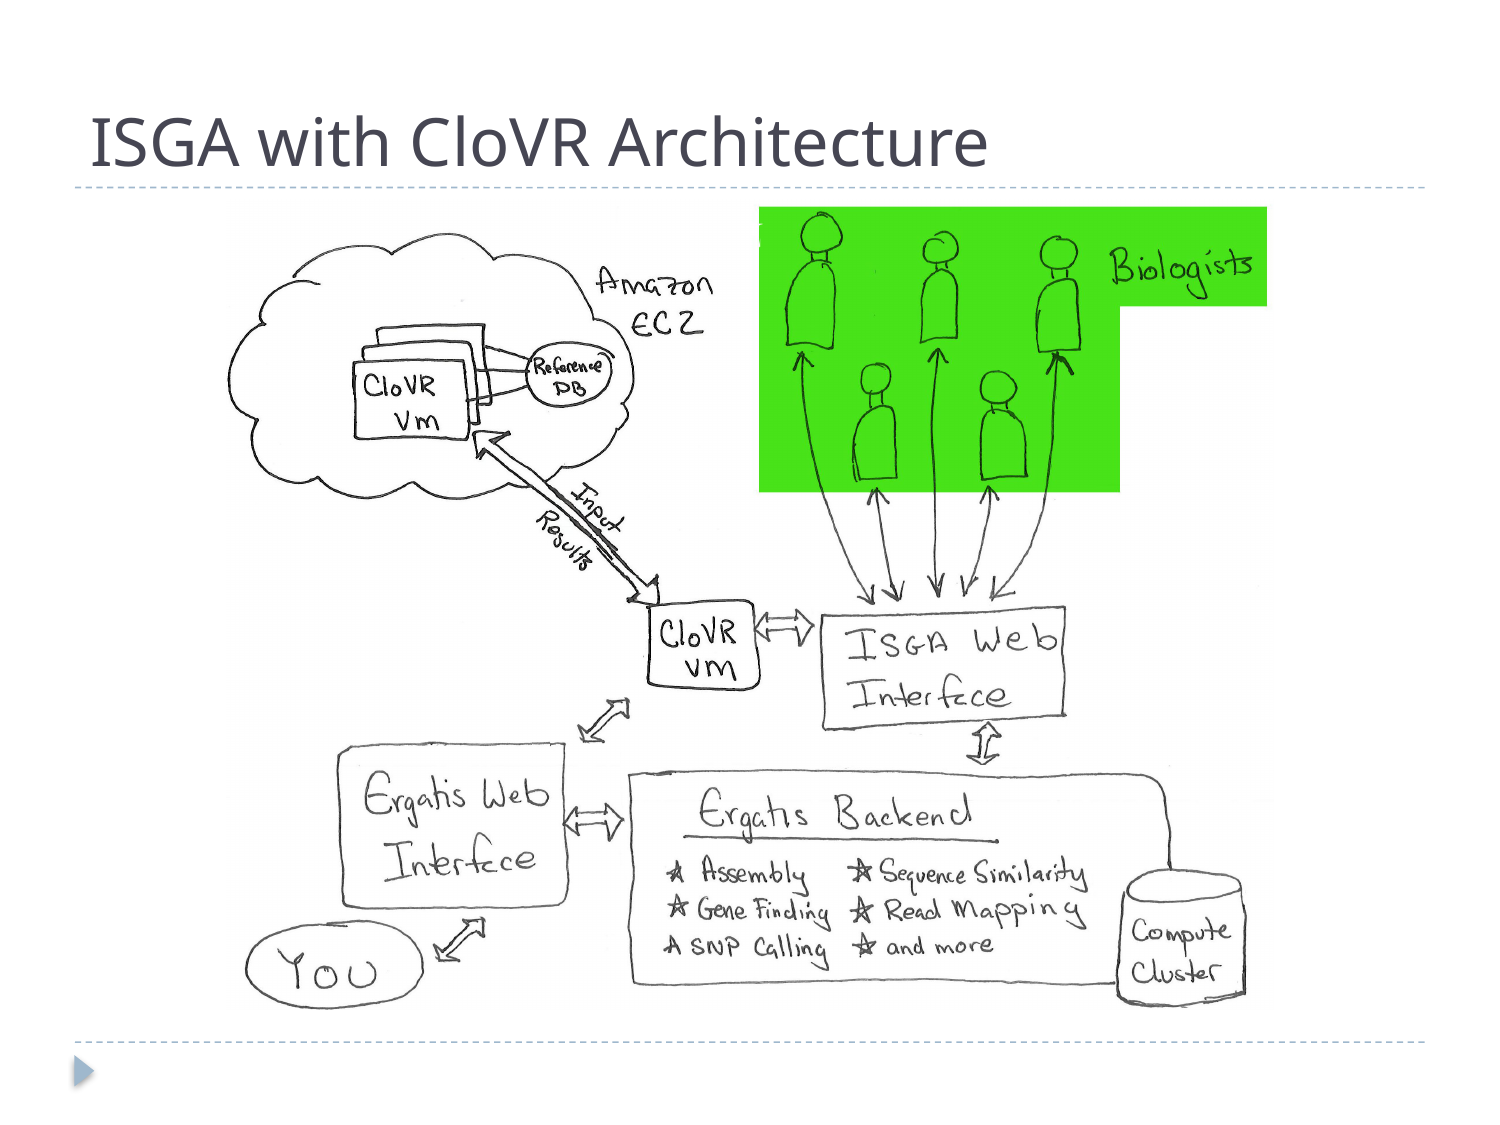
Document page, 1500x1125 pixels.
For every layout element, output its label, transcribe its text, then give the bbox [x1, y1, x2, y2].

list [74, 199, 1426, 1011]
title ISGA with CloVR Architecture [74, 24, 1426, 188]
